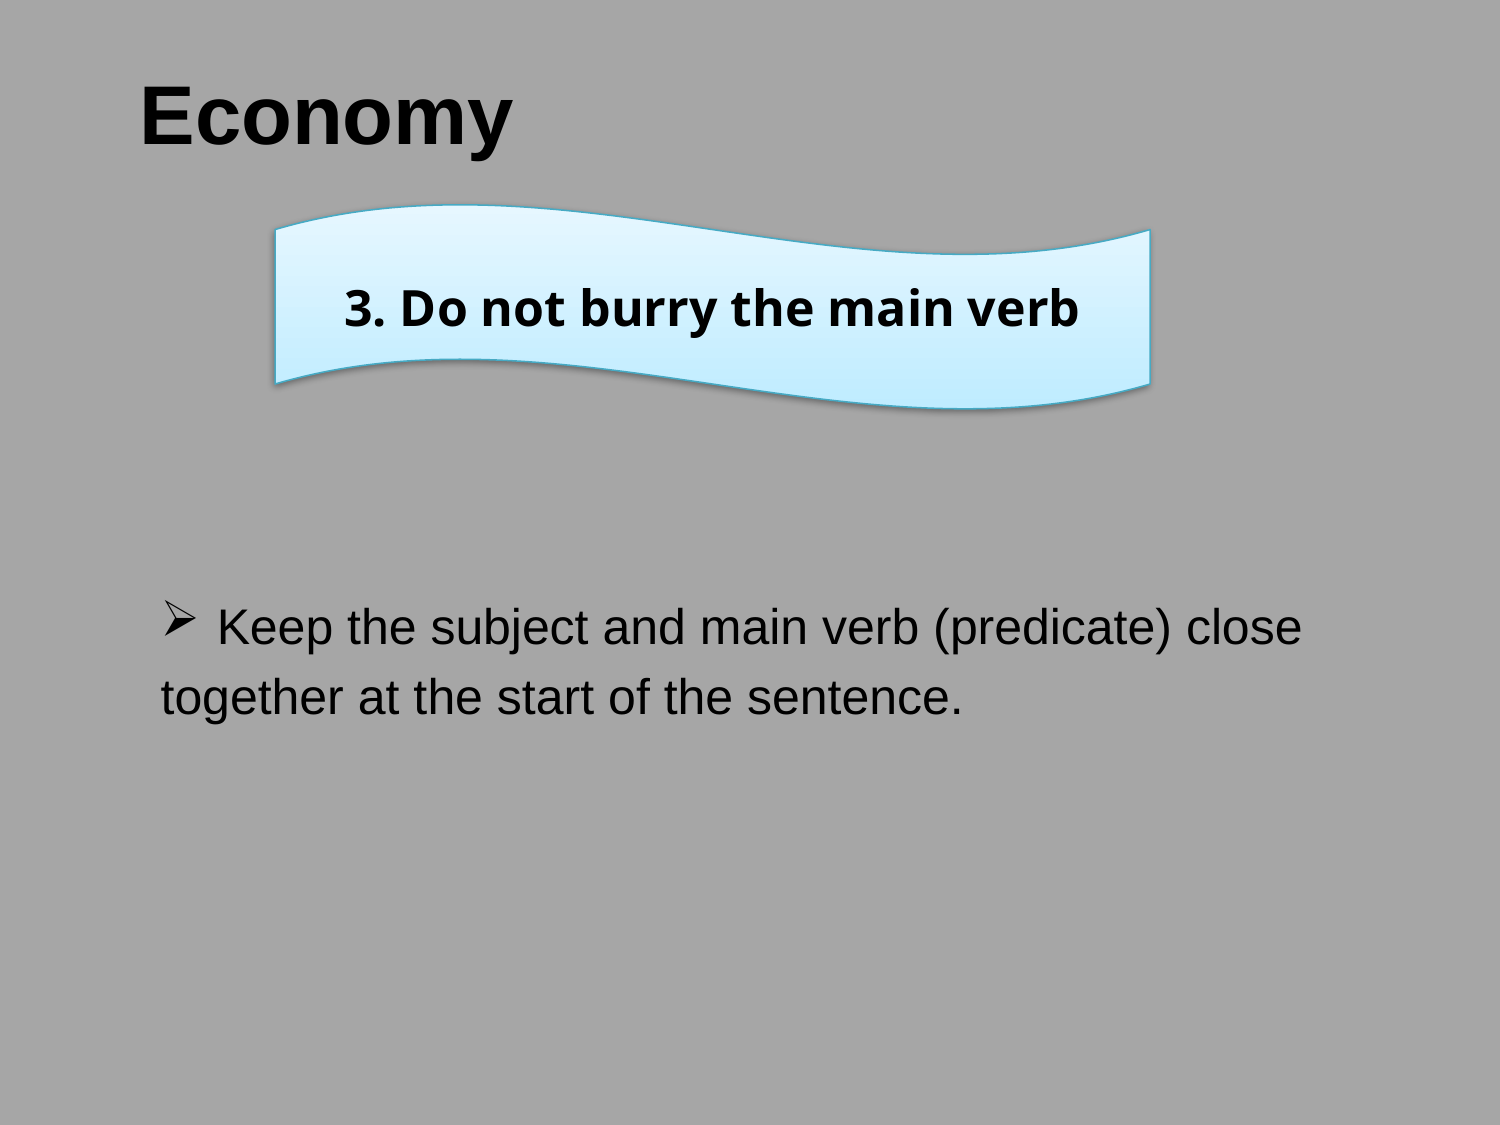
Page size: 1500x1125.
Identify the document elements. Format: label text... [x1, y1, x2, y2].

text_box 3. Do not burry the main verb [274, 204, 1151, 410]
list Keep the subject and main verb (predicate) close together at the start of the sentence. [95, 587, 1422, 1097]
title Economy [125, 49, 595, 172]
